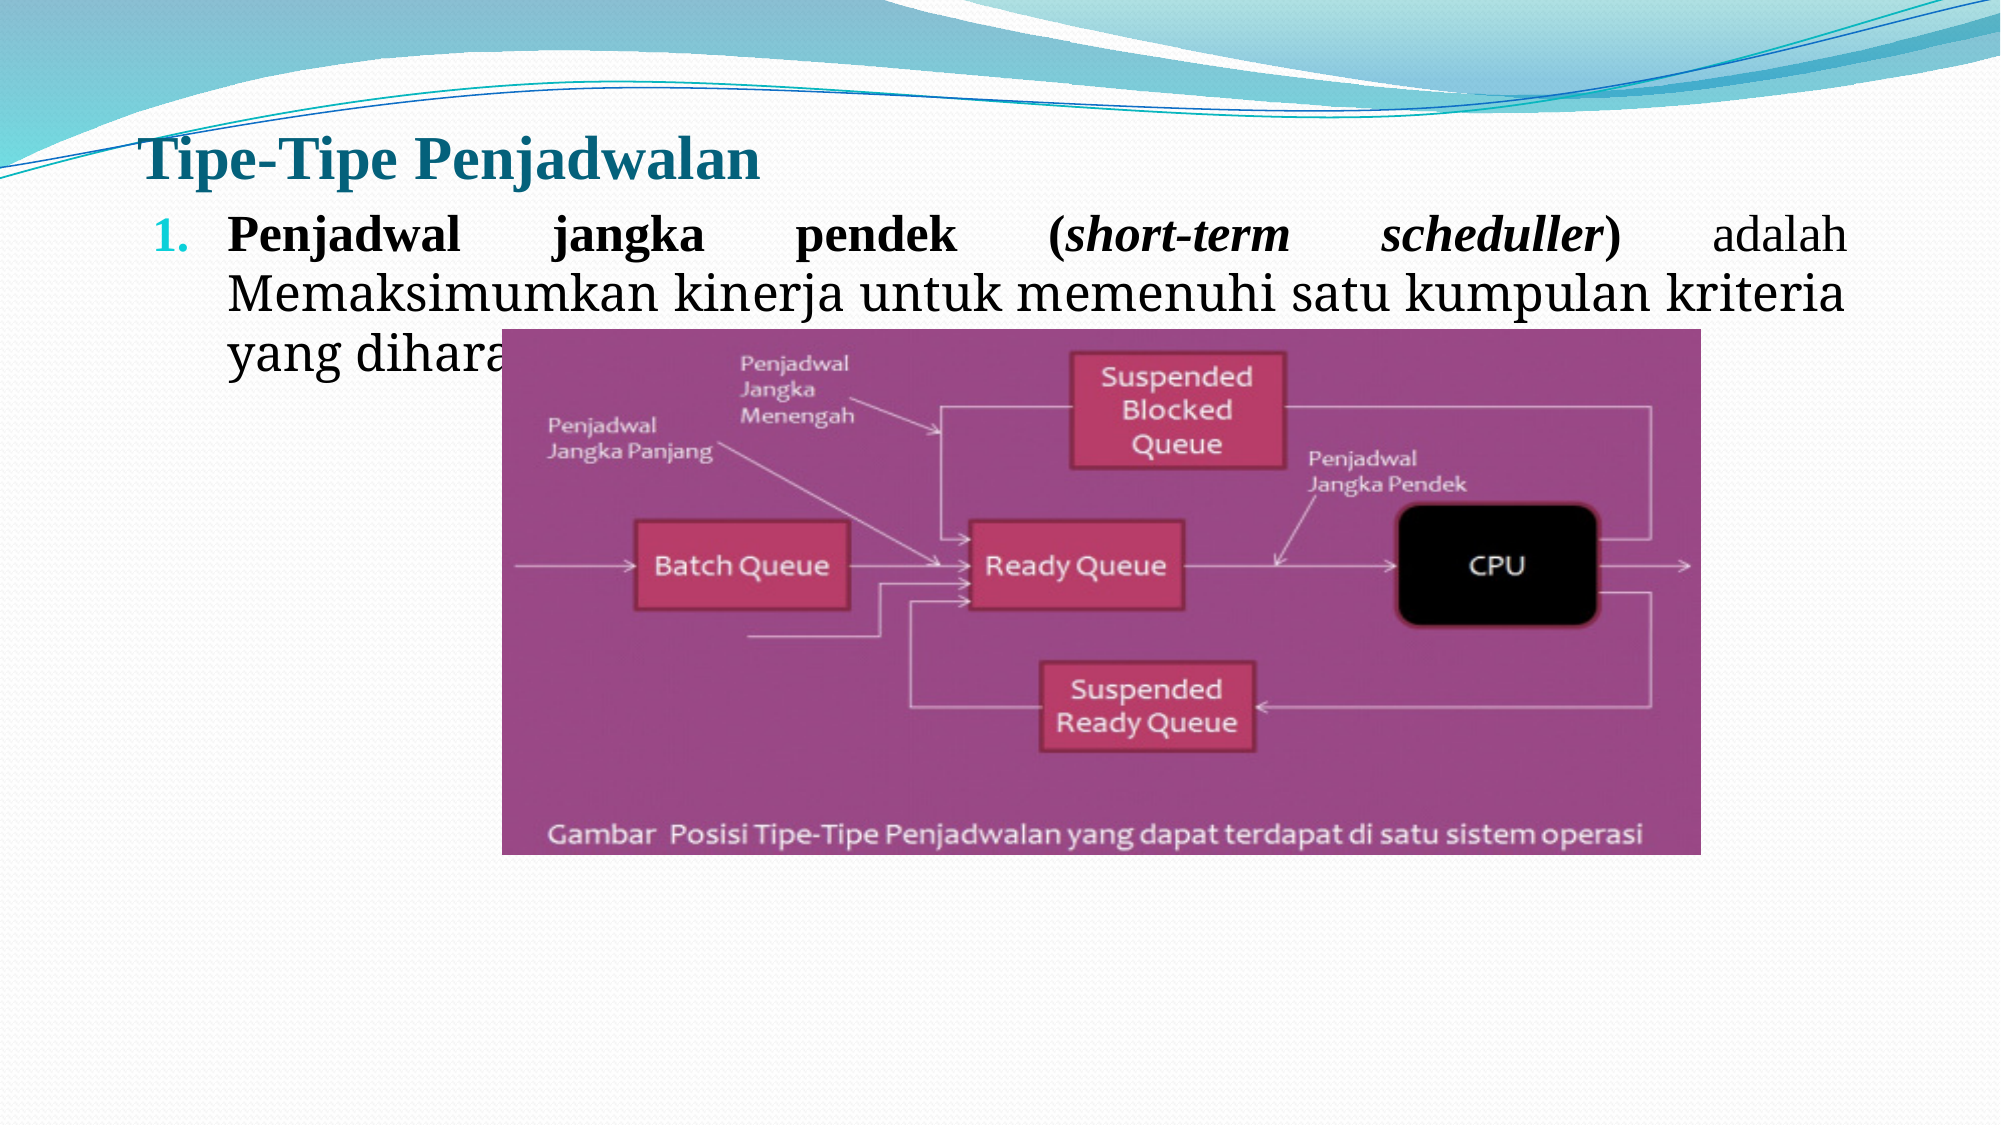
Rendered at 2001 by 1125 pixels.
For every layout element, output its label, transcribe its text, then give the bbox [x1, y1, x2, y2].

title Tipe-Tipe Penjadwalan [137, 59, 1863, 191]
list Penjadwal jangka pendek (short-term scheduller) adalah Memaksimumkan kinerja untuk memenuhi satu kumpulan kriteria yang diharapkan. [137, 191, 1863, 1066]
picture [501, 329, 1701, 855]
